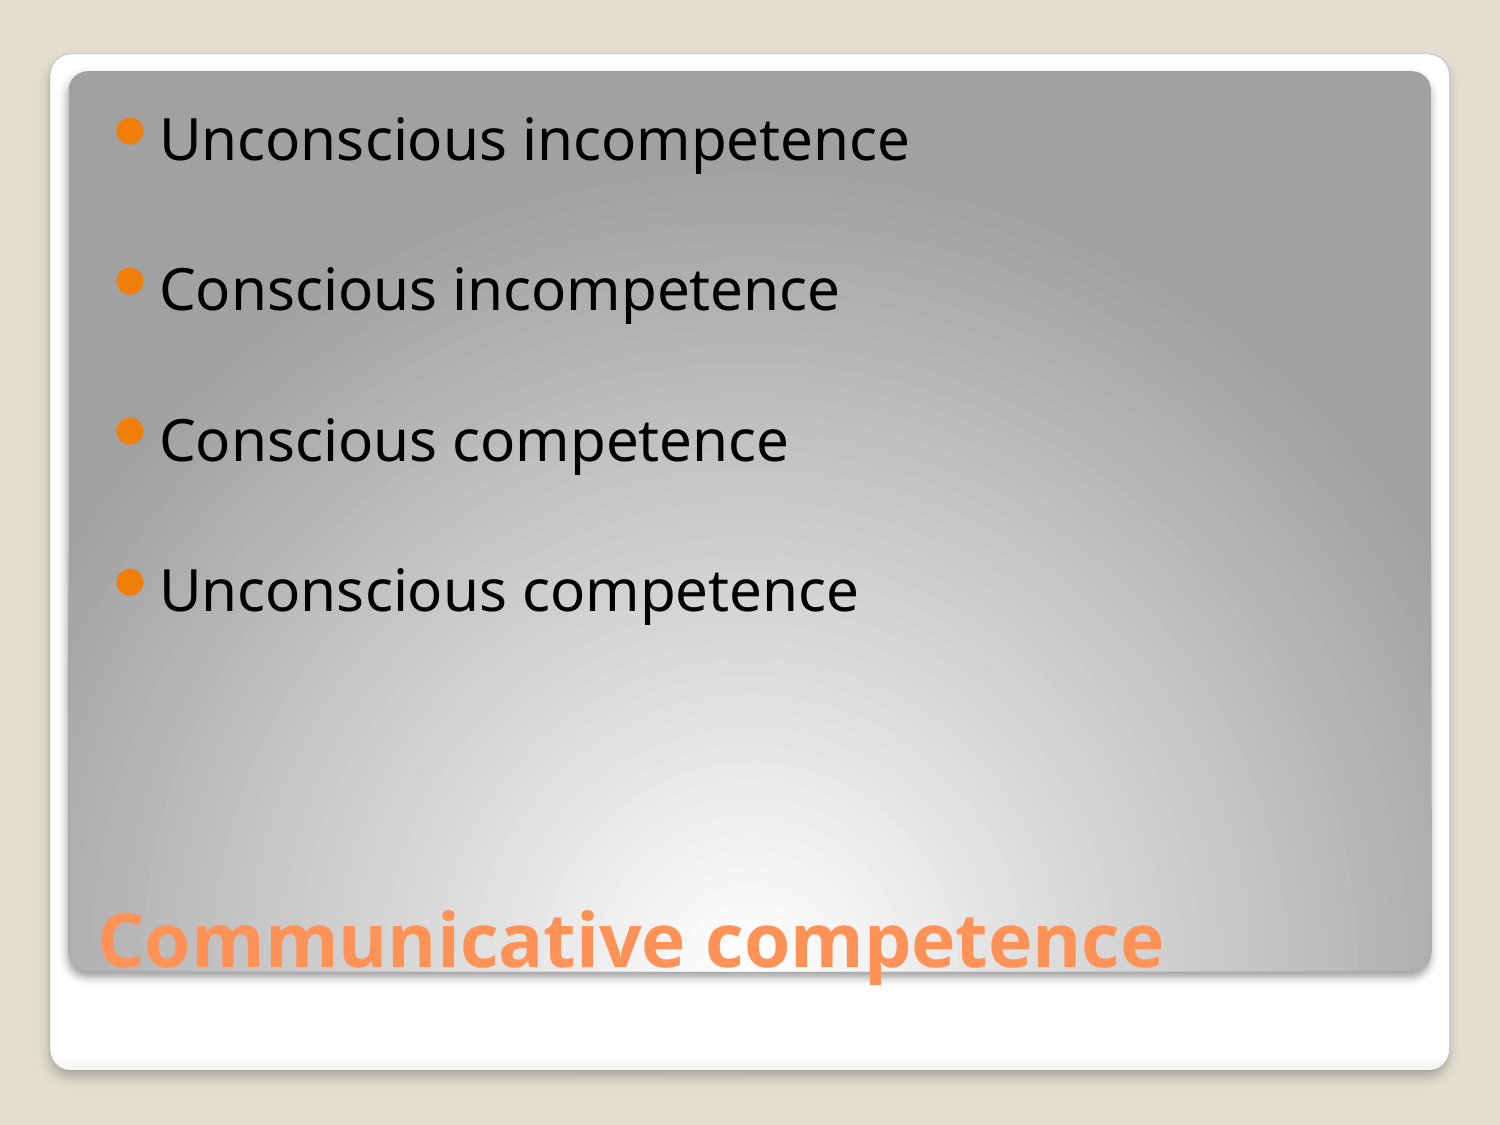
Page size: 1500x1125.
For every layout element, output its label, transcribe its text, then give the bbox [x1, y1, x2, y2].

title Communicative competence [82, 817, 1425, 990]
list Unconscious incompetence Conscious incompetence Conscious competence Unconscious competence [82, 86, 1425, 774]
